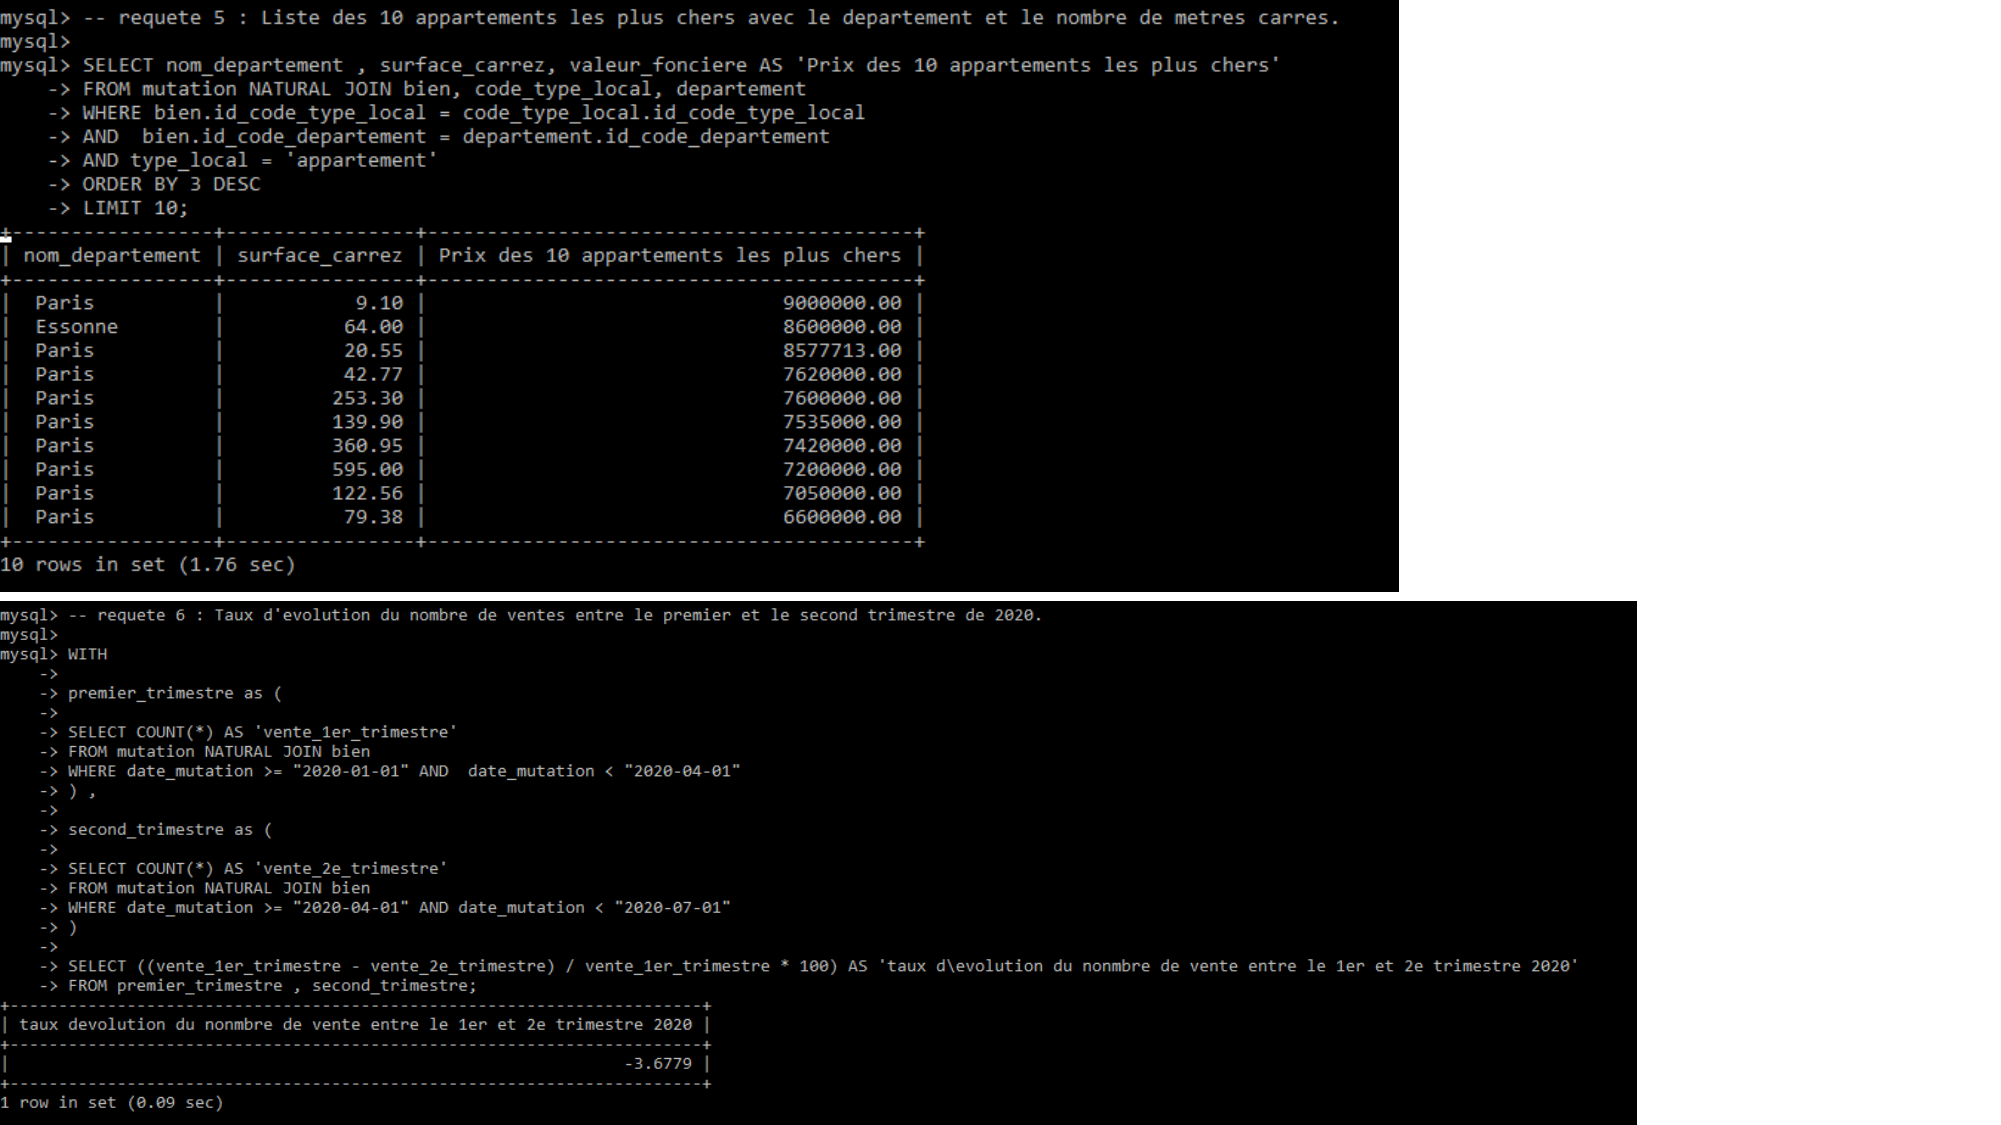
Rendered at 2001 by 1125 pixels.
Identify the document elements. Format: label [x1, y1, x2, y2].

picture [0, 601, 1637, 1125]
picture [0, 0, 1399, 592]
